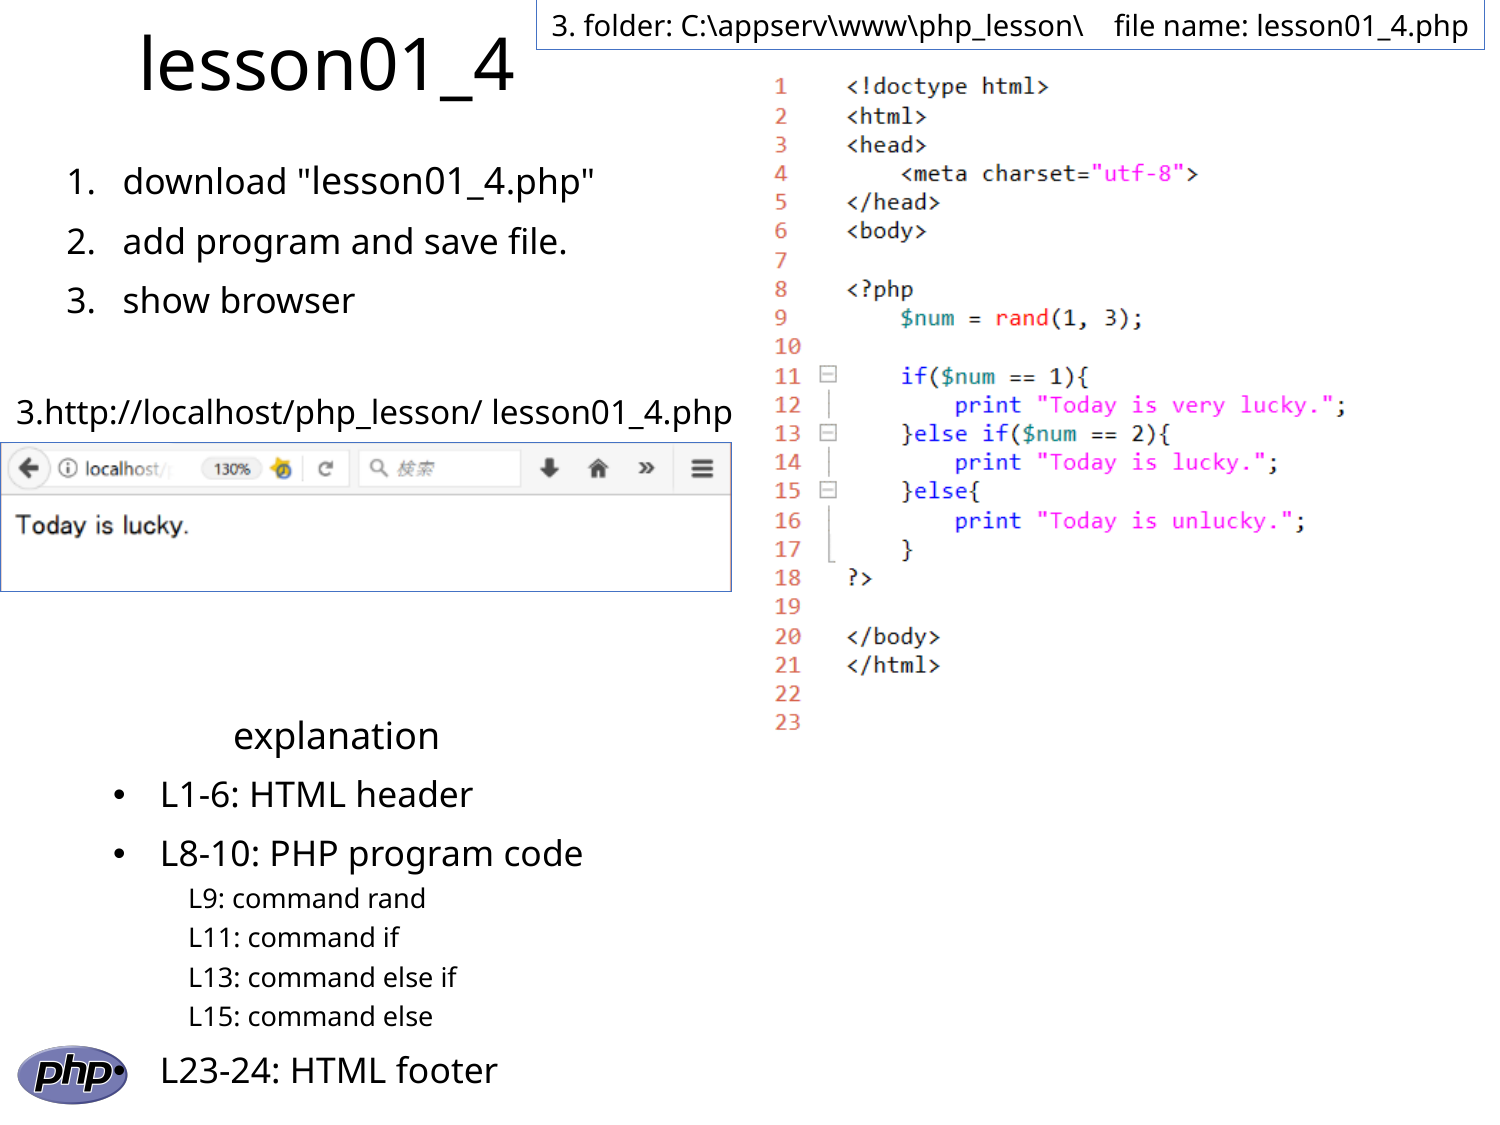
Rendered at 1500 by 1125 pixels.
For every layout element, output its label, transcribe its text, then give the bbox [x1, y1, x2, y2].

picture [0, 442, 732, 592]
title lesson01_4 [41, 2, 613, 132]
list L1-6: HTML header L8-10: PHP program code L9: command rand L11: command if L13: command else if L15: command else L23-24: HTML footer [98, 769, 743, 1125]
text_box download "lesson01_4.php" add program and save file. show browser [51, 592, 623, 776]
text_box 3.http://localhost/php_lesson/ lesson01_4.php [623, 383, 758, 439]
picture [16, 1044, 129, 1106]
text_box 3. folder: C:\appserv\www\php_lesson\ file name: lesson01_4.php [536, 0, 1485, 50]
picture [767, 64, 1448, 1003]
text_box 3.http://localhost/php_lesson/ lesson01_4.php [1, 383, 51, 439]
text_box download "lesson01_4.php" add program and save file. show browser [51, 154, 623, 442]
